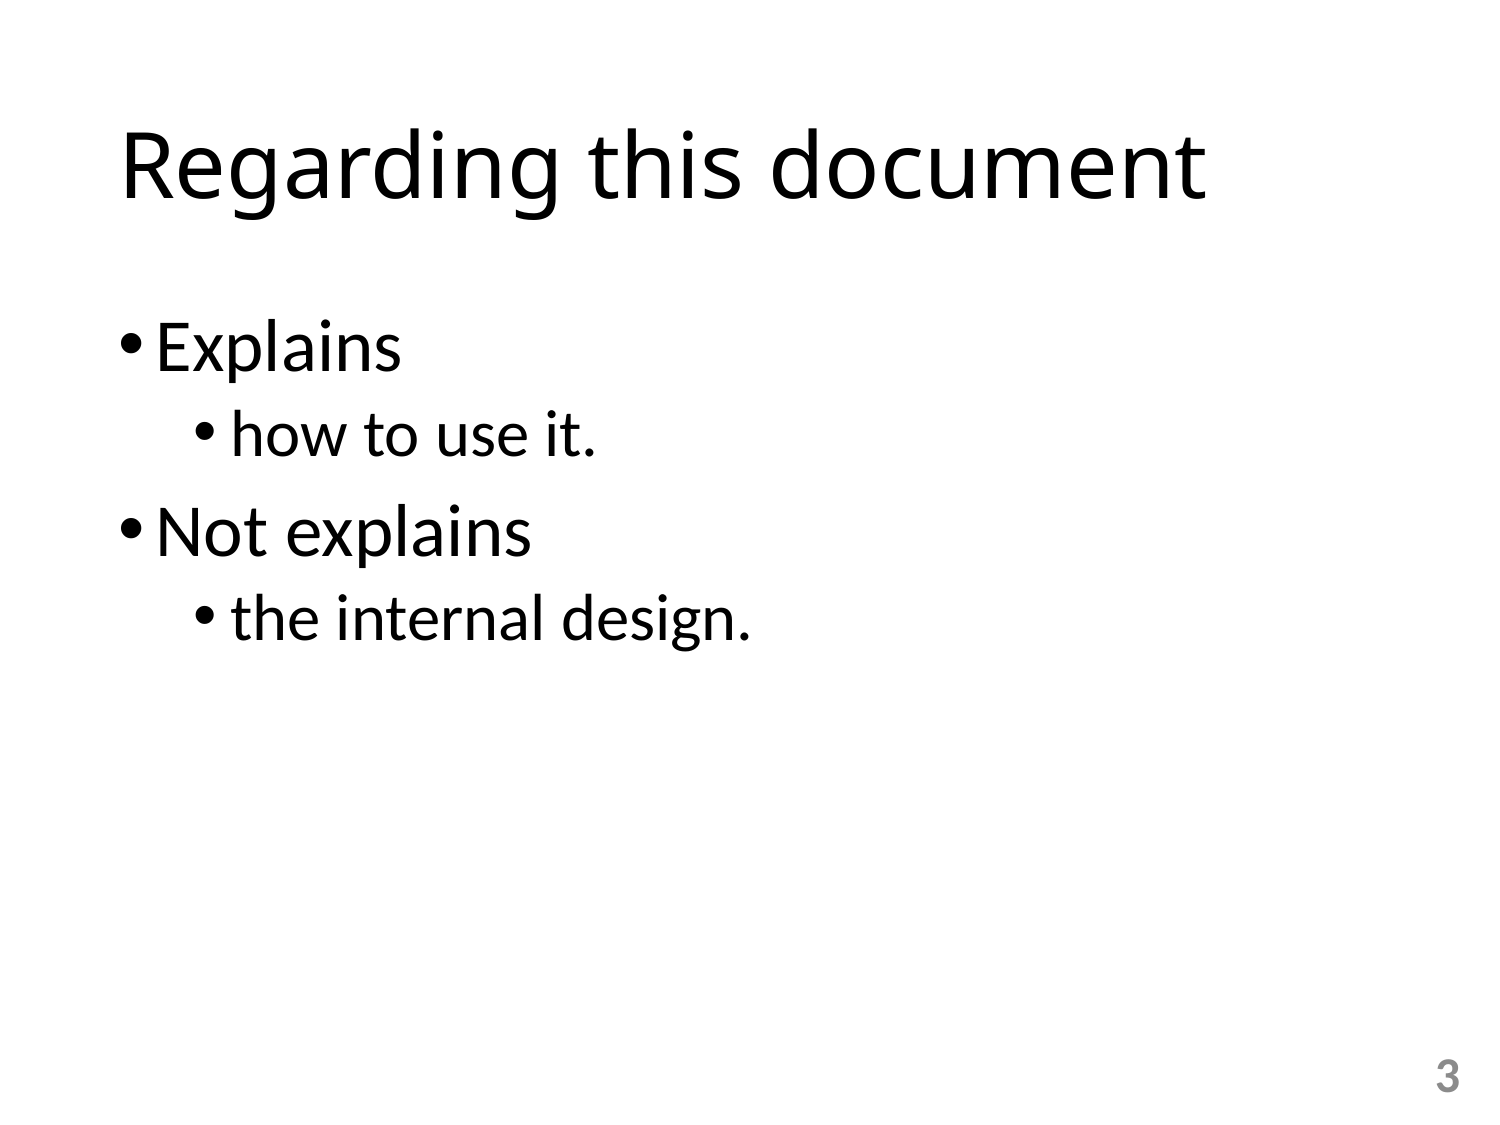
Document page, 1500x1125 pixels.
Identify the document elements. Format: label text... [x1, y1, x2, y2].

list Explains how to use it. Not explains the internal design. [103, 299, 1397, 1014]
title Regarding this document [103, 59, 1397, 278]
slide_number 3 [1137, 1042, 1476, 1103]
